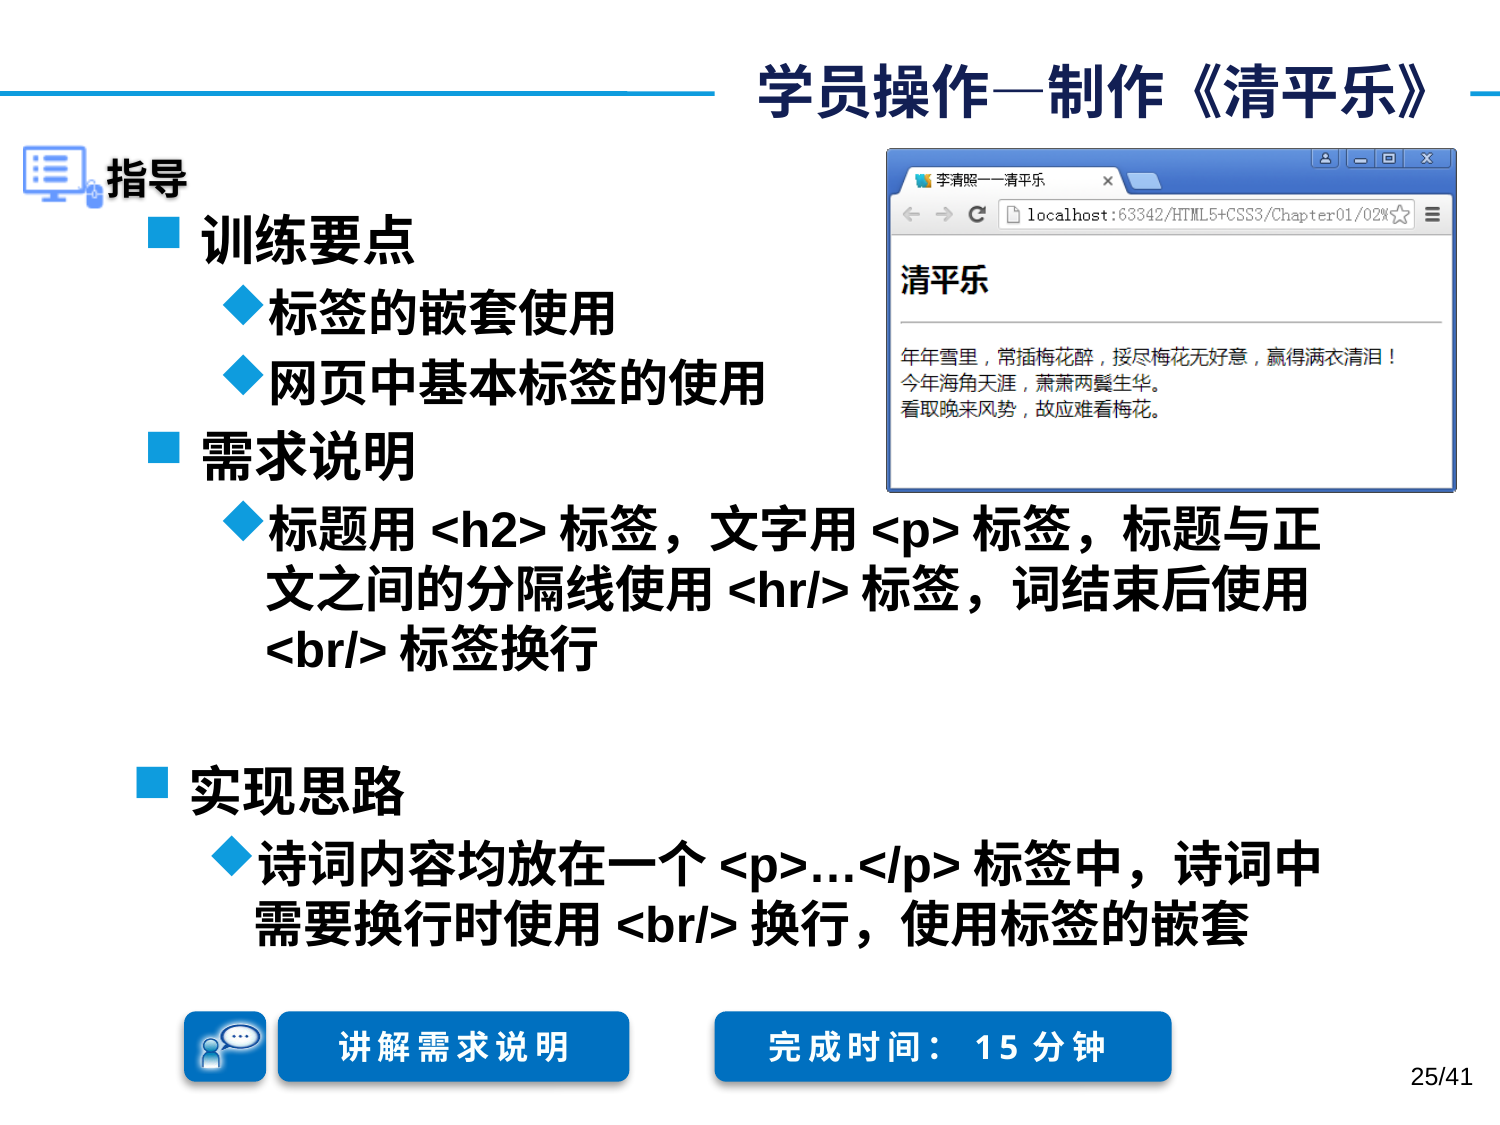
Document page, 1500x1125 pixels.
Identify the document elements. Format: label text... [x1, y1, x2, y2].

picture [885, 148, 1458, 494]
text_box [23, 140, 206, 223]
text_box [183, 1011, 630, 1082]
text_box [714, 1011, 1172, 1082]
list 训练要点 标签的嵌套使用 网页中基本标签的使用 需求说明 标题用<h2>标签，文字用<p>标签，标题与正文之间的分隔线使用<hr/>标签，词结束后使用<br/>标签换行 [128, 199, 1383, 1043]
slide_number 25/41 [1138, 1053, 1489, 1114]
text_box 实现思路 诗词内容均放在一个<p>…</p>标签中，诗词中需要换行时使用<br/>换行，使用标签的嵌套 [117, 749, 1372, 973]
title 学员操作—制作《清平乐》 [714, 46, 1471, 133]
